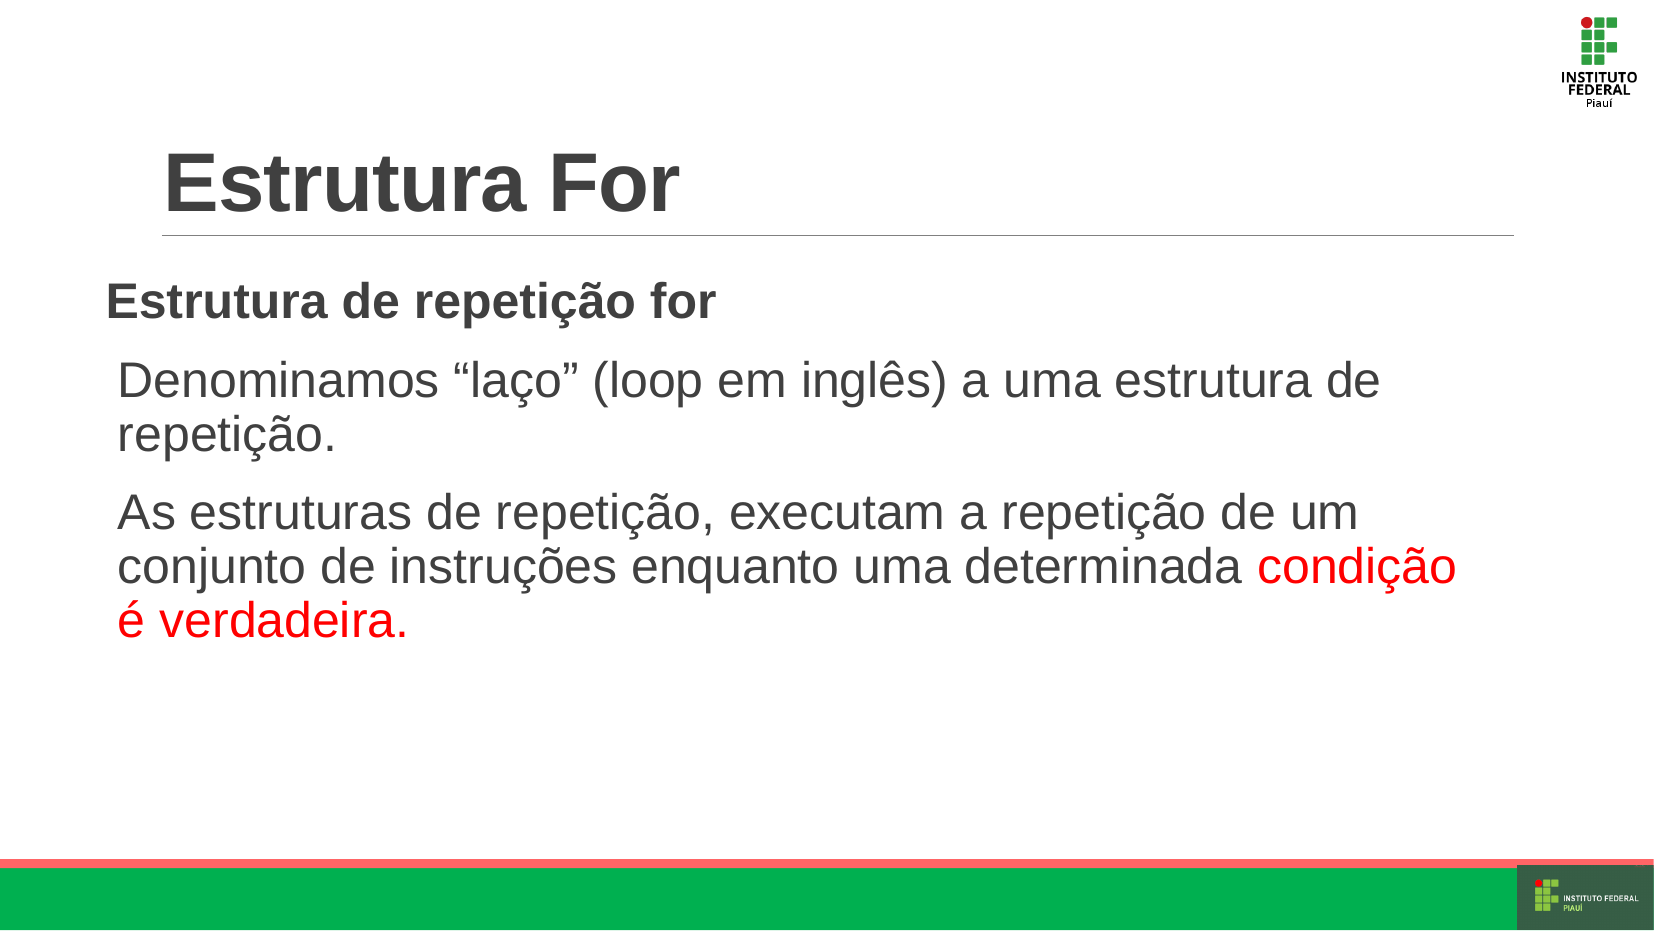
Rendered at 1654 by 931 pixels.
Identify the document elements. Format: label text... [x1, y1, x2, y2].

picture [1517, 865, 1654, 930]
list Estrutura de repetição for Denominamos “laço” (loop em inglês) a uma estrutura de repetição. As estruturas de repetição, executam a repetição de um conjunto de instruções enquanto uma determinada condição é verdadeira. [105, 268, 1470, 695]
picture [1544, 15, 1654, 109]
title Estrutura For [148, 38, 1513, 236]
